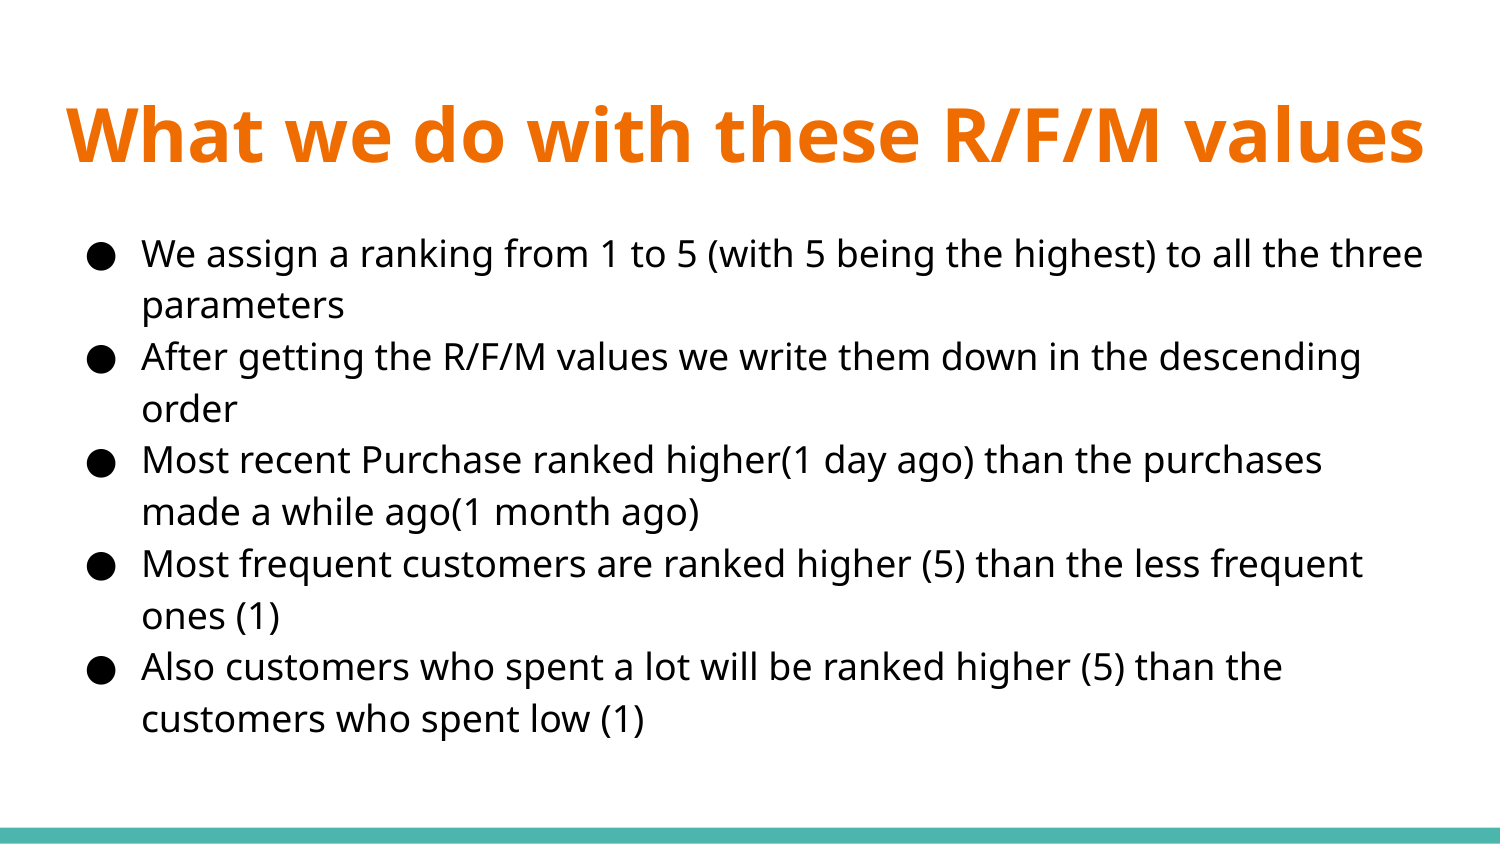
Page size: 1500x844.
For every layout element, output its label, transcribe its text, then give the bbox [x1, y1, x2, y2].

list We assign a ranking from 1 to 5 (with 5 being the highest) to all the three parameters After getting the R/F/M values we write them down in the descending order Most recent Purchase ranked higher(1 day ago) than the purchases made a while ago(1 month ago) Most frequent customers are ranked higher (5) than the less frequent ones (1) Also customers who spent a lot will be ranked higher (5) than the customers who spent low (1) [51, 207, 1449, 750]
title What we do with these R/F/M values [51, 72, 1449, 189]
